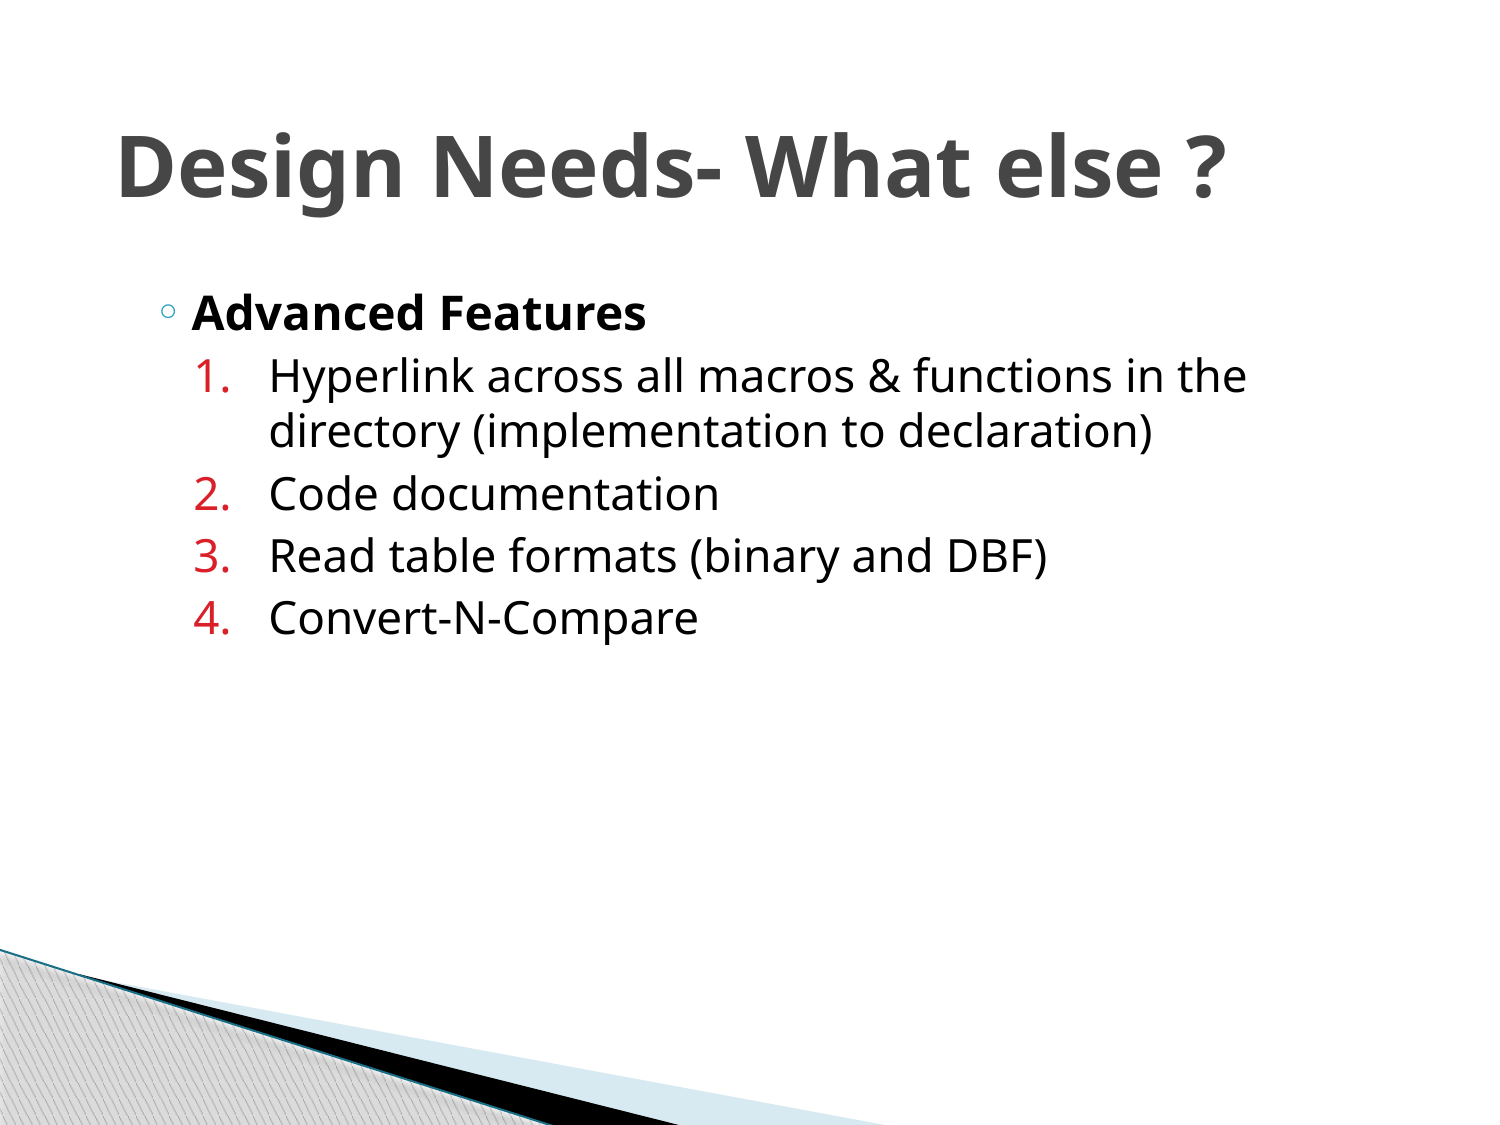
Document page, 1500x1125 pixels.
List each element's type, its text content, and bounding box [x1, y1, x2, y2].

text_box Design Needs- What else ? [99, 70, 1450, 258]
list Advanced Features Hyperlink across all macros & functions in the directory (implementation to declaration) Code documentation Read table formats (binary and DBF) Convert-N-Compare [75, 275, 1425, 1018]
